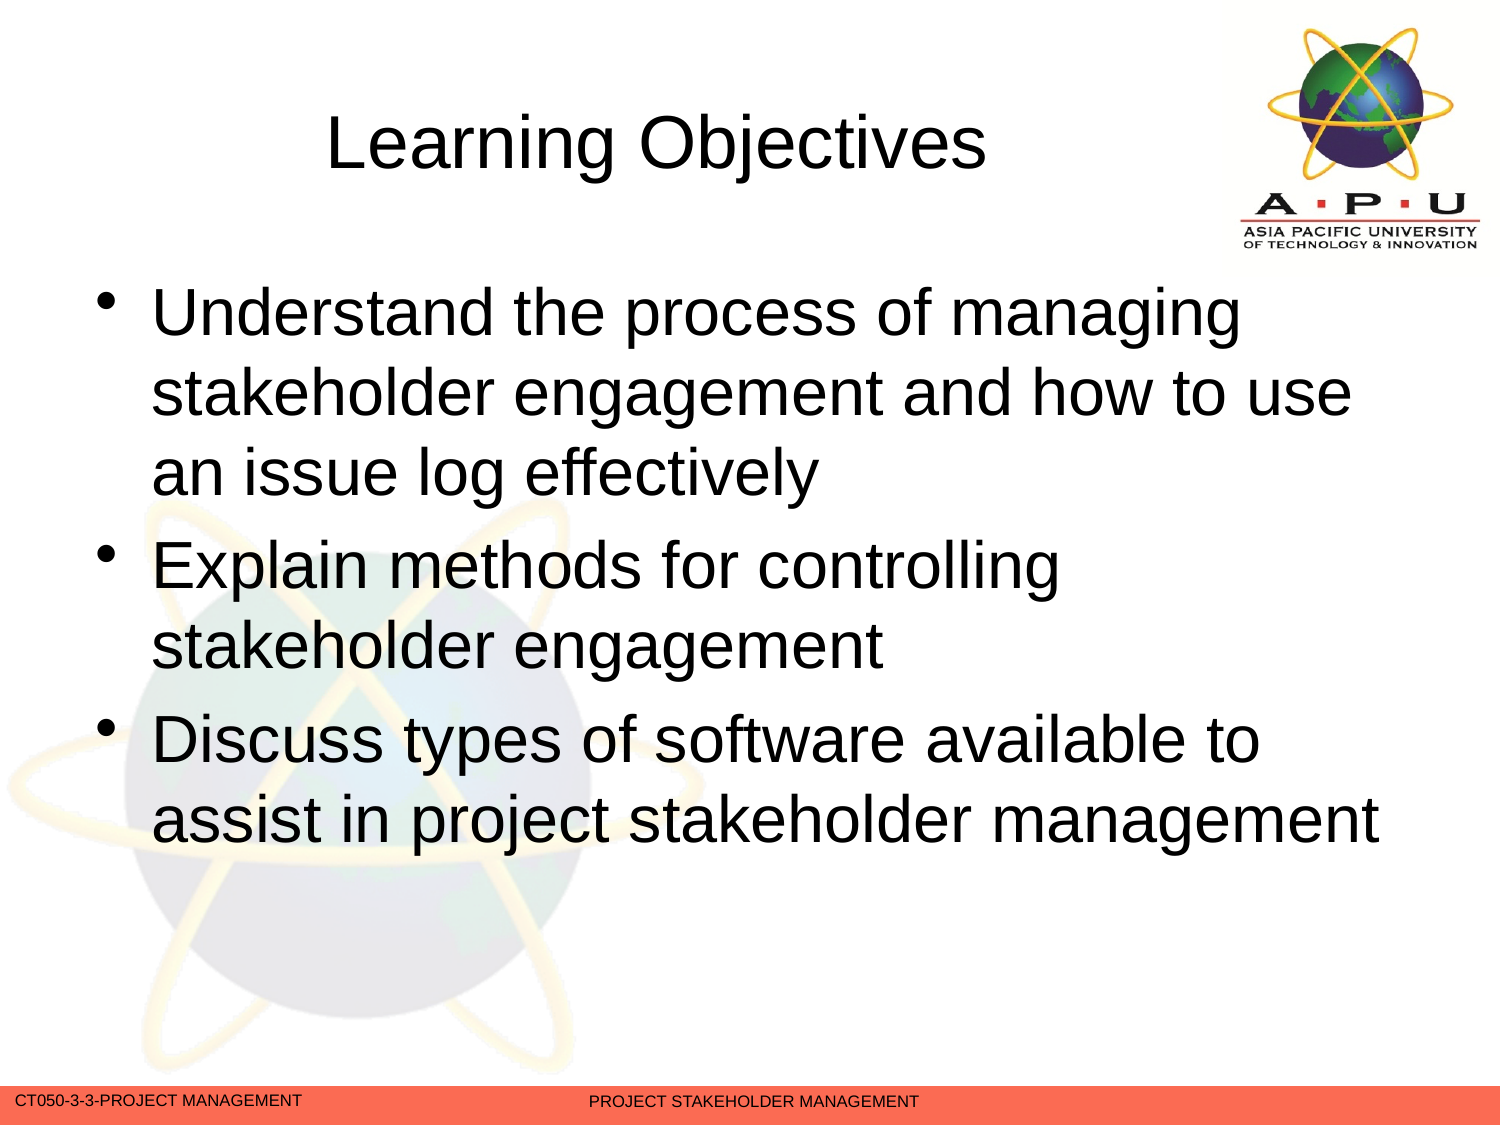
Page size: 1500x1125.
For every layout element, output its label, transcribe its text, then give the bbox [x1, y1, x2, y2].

picture [1222, 0, 1500, 277]
list Understand the process of managing stakeholder engagement and how to use an issue log effectively Explain methods for controlling stakeholder engagement Discuss types of software available to assist in project stakeholder management [79, 260, 1430, 1085]
title Learning Objectives [79, 45, 1235, 233]
